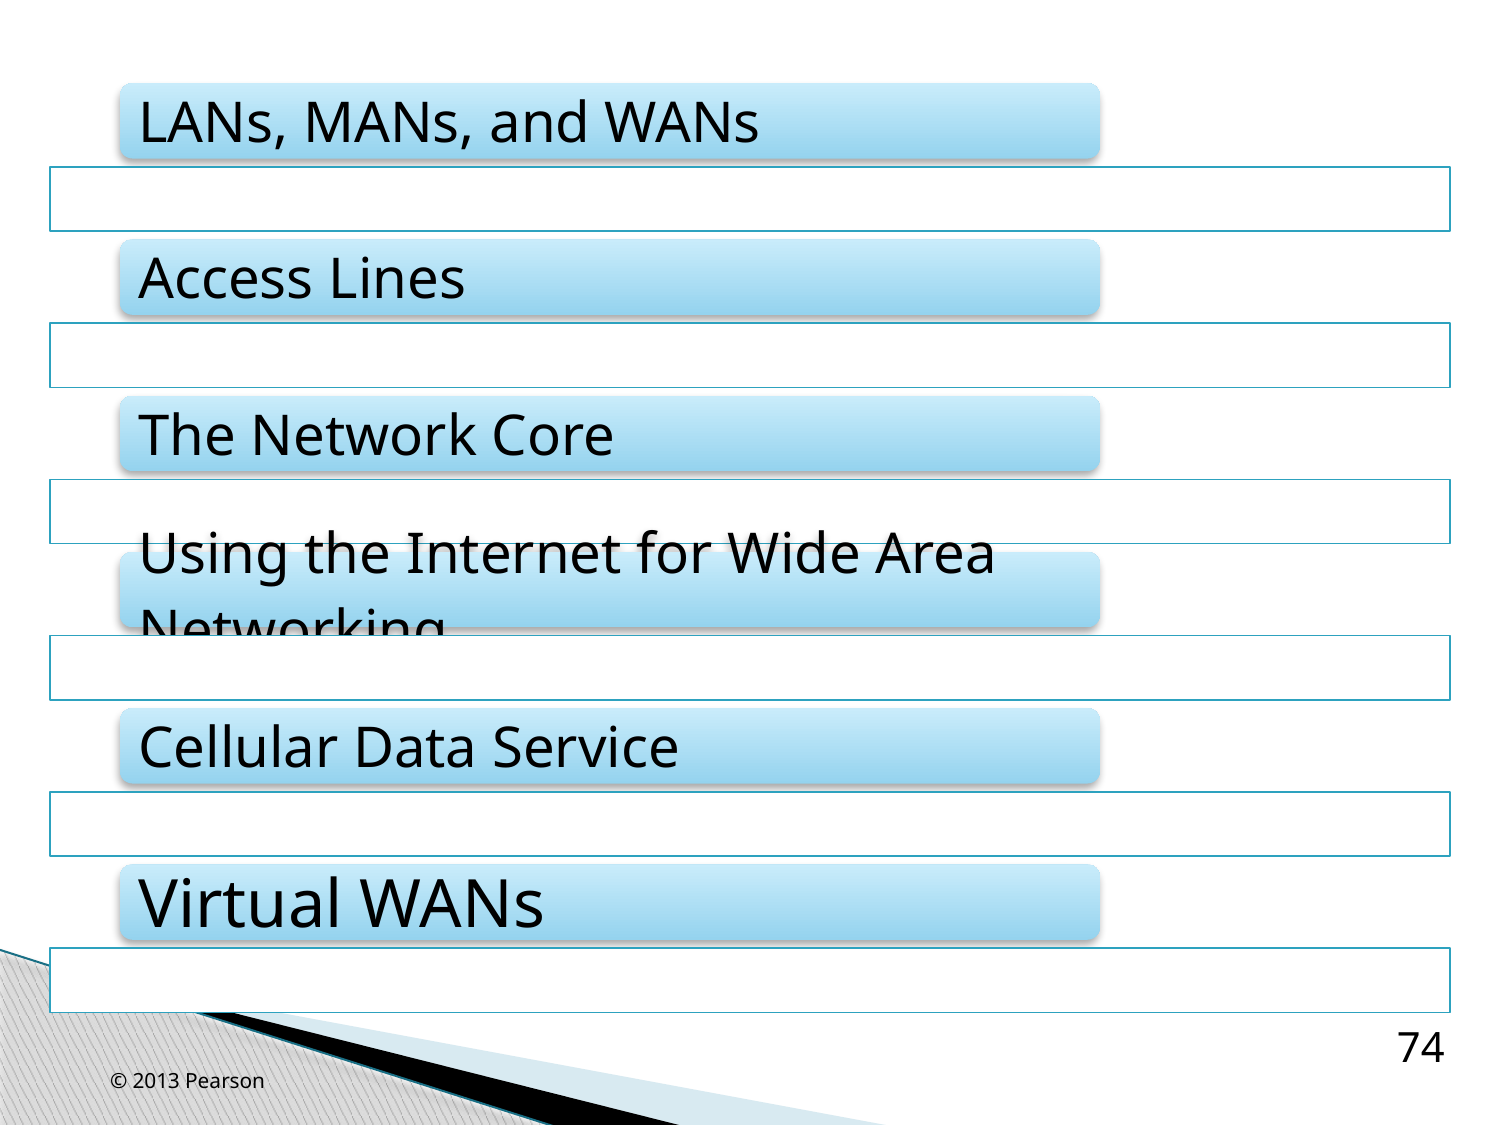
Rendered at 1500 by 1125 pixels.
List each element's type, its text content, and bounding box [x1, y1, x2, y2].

footer © 2013 Pearson [75, 1051, 300, 1100]
slide_number 74 [1362, 1025, 1460, 1085]
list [49, 74, 1451, 1013]
